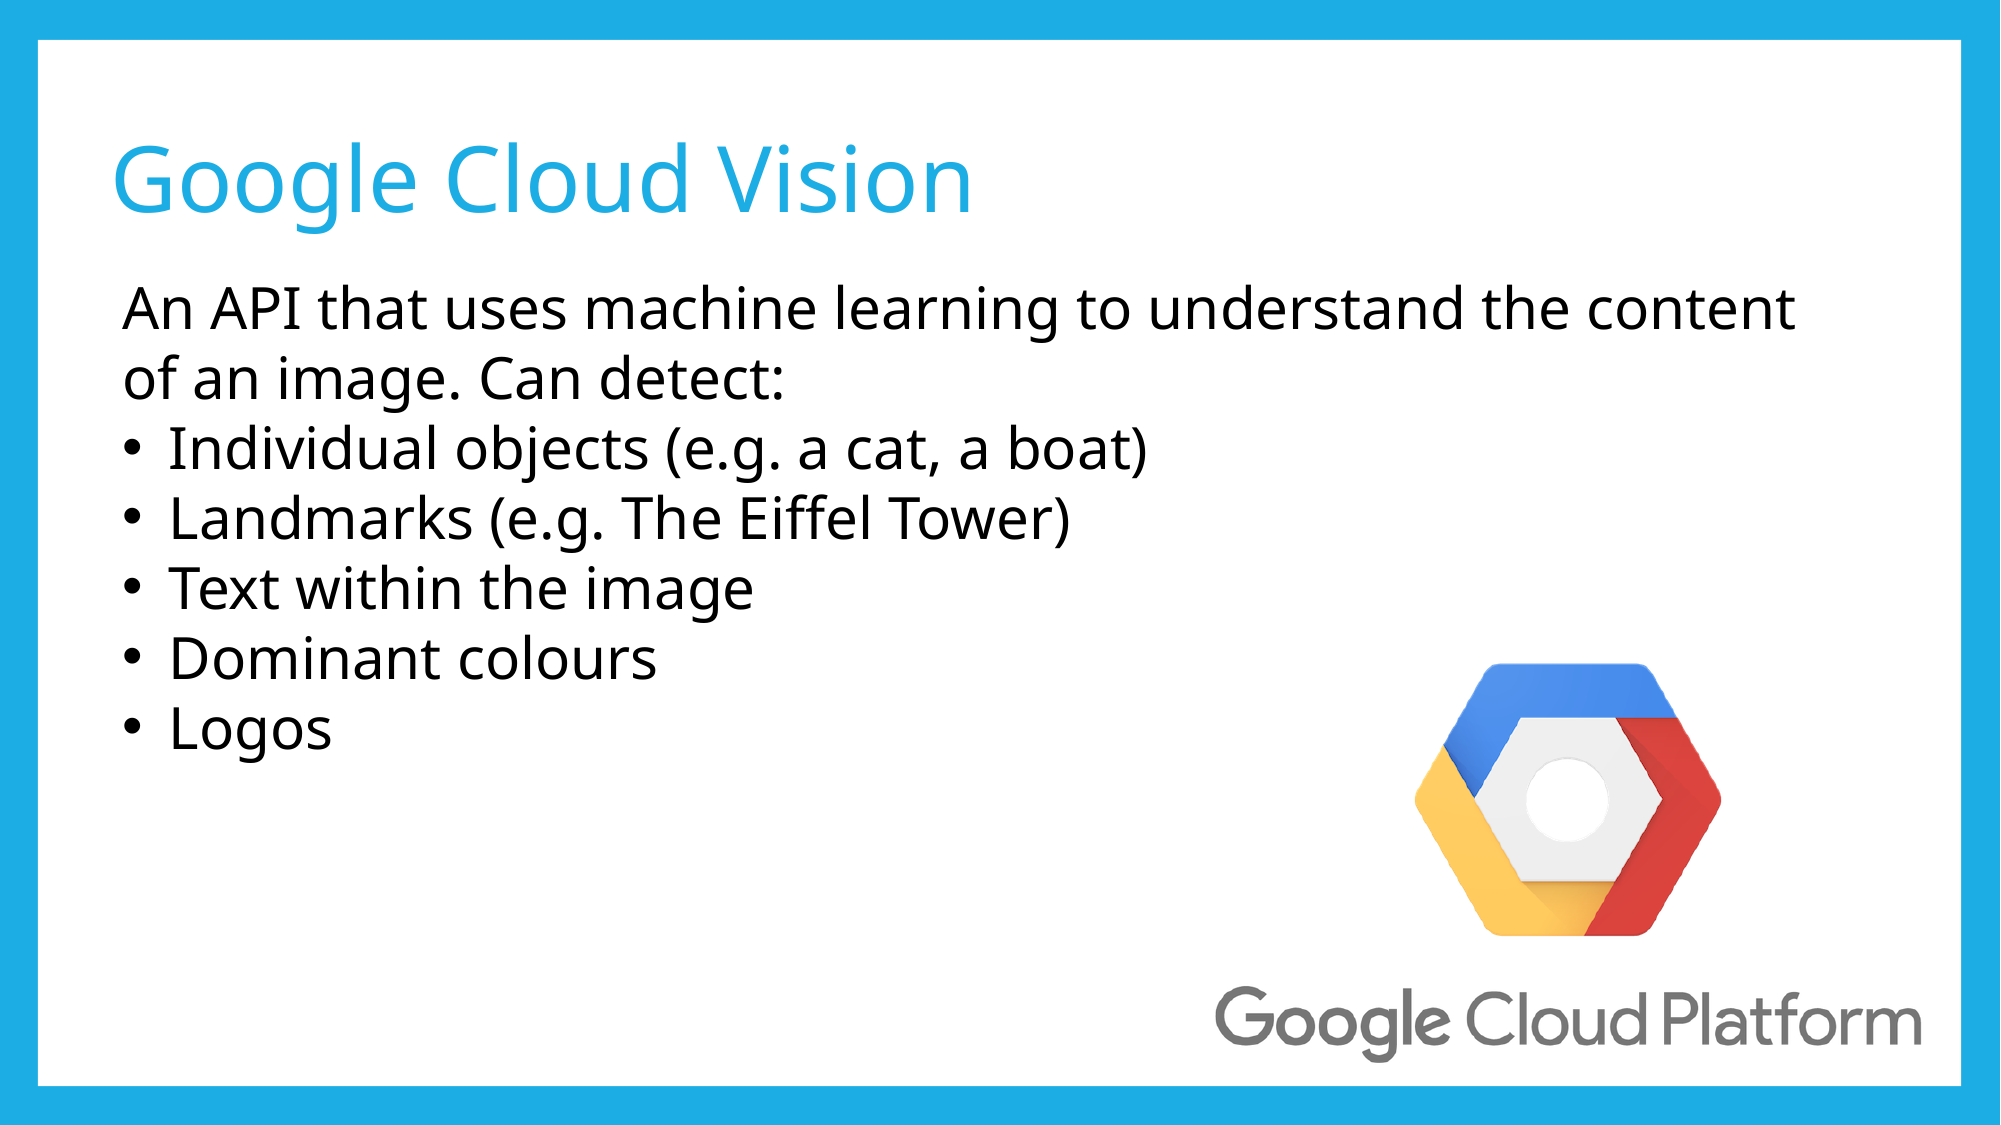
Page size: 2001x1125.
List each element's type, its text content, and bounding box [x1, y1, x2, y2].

title Google Cloud Vision [95, 71, 1716, 294]
text_box An API that uses machine learning to understand the content of an image. Can detect: Individual objects (e.g. a cat, a boat) Landmarks (e.g. The Eiffel Tower) Text within the image Dominant colours Logos [107, 263, 1862, 814]
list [1172, 620, 1959, 1071]
